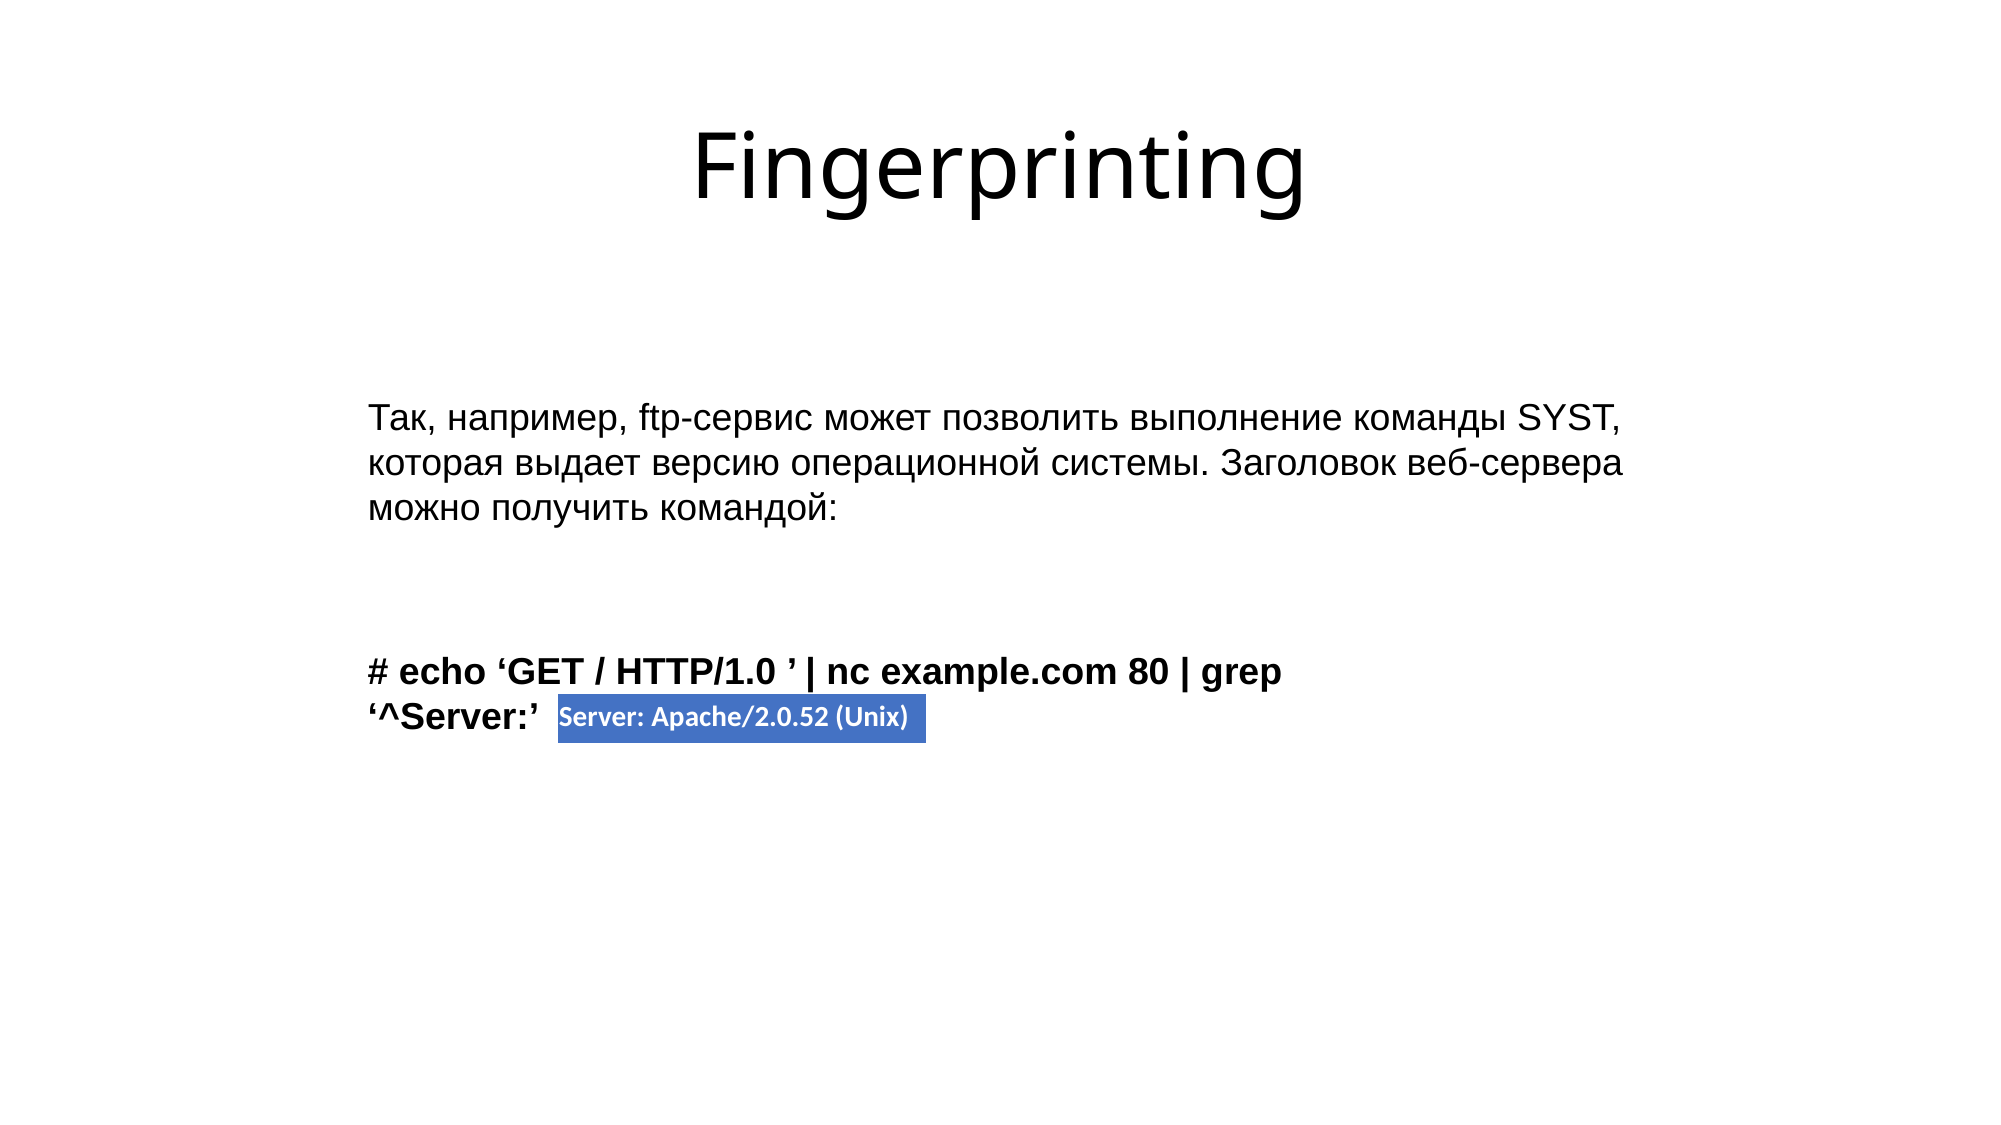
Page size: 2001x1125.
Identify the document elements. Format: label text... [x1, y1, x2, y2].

text_box # echo ‘GET / HTTP/1.0 ’ | nc example.com 80 | grep ‘^Server:’ [352, 639, 1353, 745]
title Fingerprinting [137, 59, 1863, 278]
text_box Так, например, ftp-сервис может позволить выполнение команды SYST, которая выдает версию операционной системы. Заголовок веб-сервера можно получить командой: [352, 385, 1648, 536]
